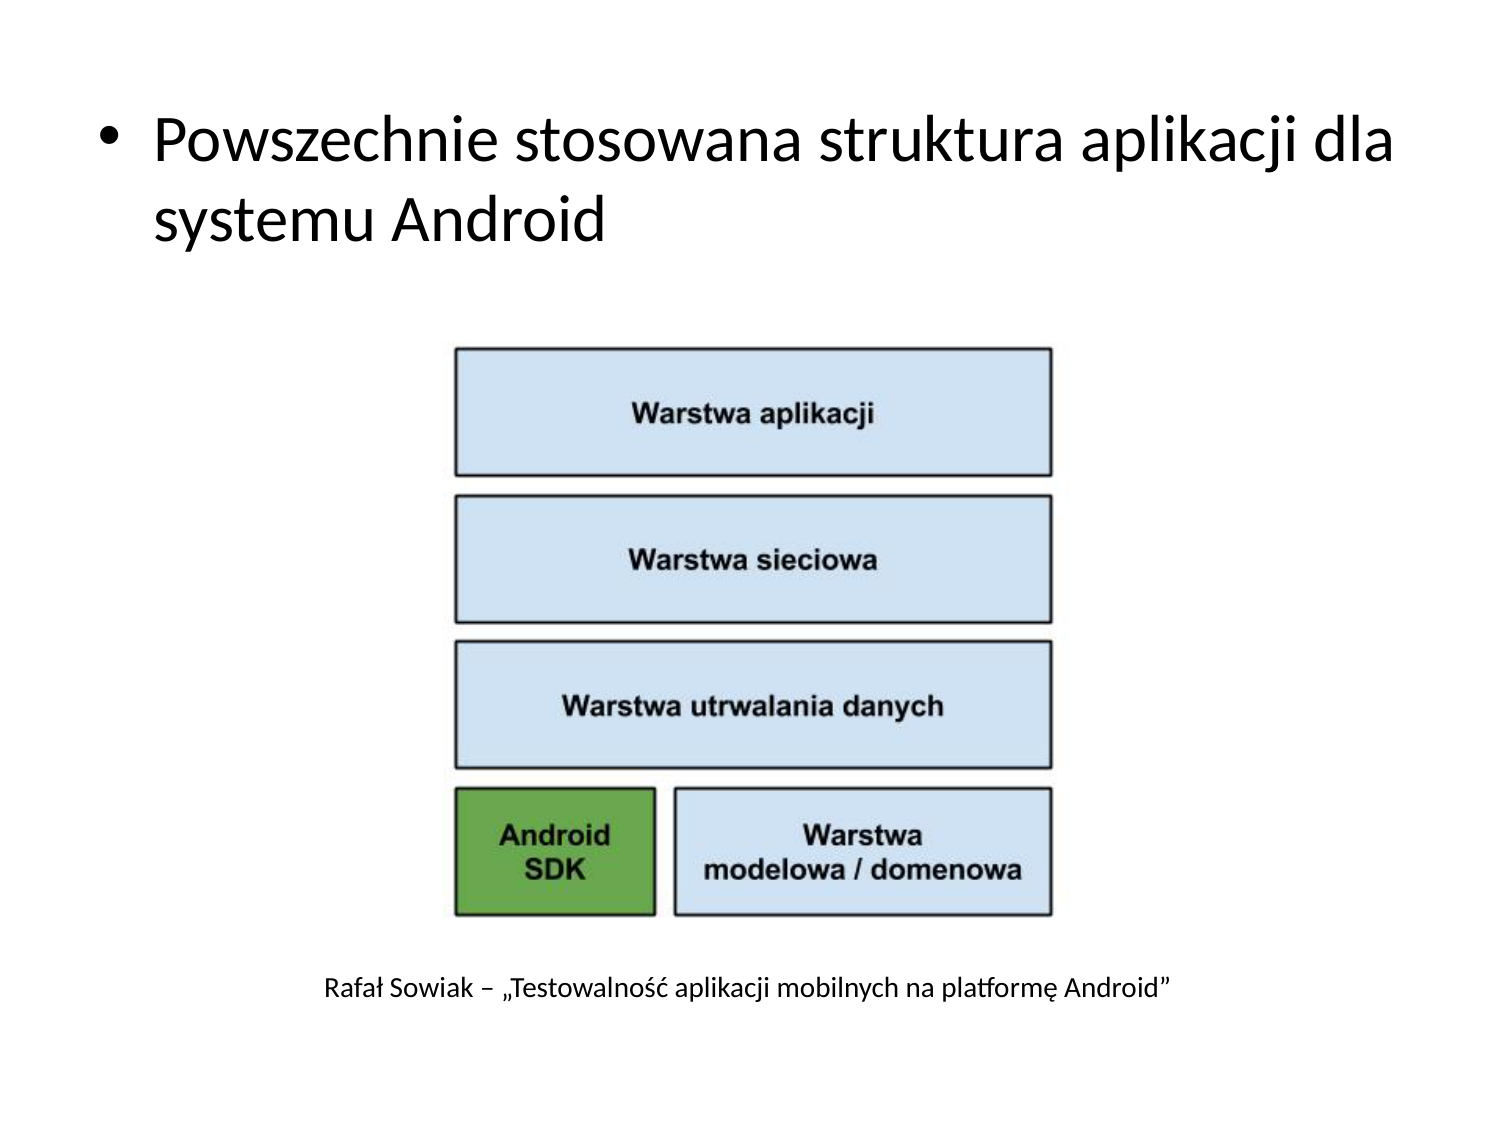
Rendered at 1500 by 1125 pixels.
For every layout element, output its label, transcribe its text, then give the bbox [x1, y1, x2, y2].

title Rafał Sowiak – „Testowalność aplikacji mobilnych na platformę Android” [76, 928, 1420, 1043]
list Powszechnie stosowana struktura aplikacji dla systemu Android [82, 86, 1425, 965]
picture [418, 316, 1082, 941]
